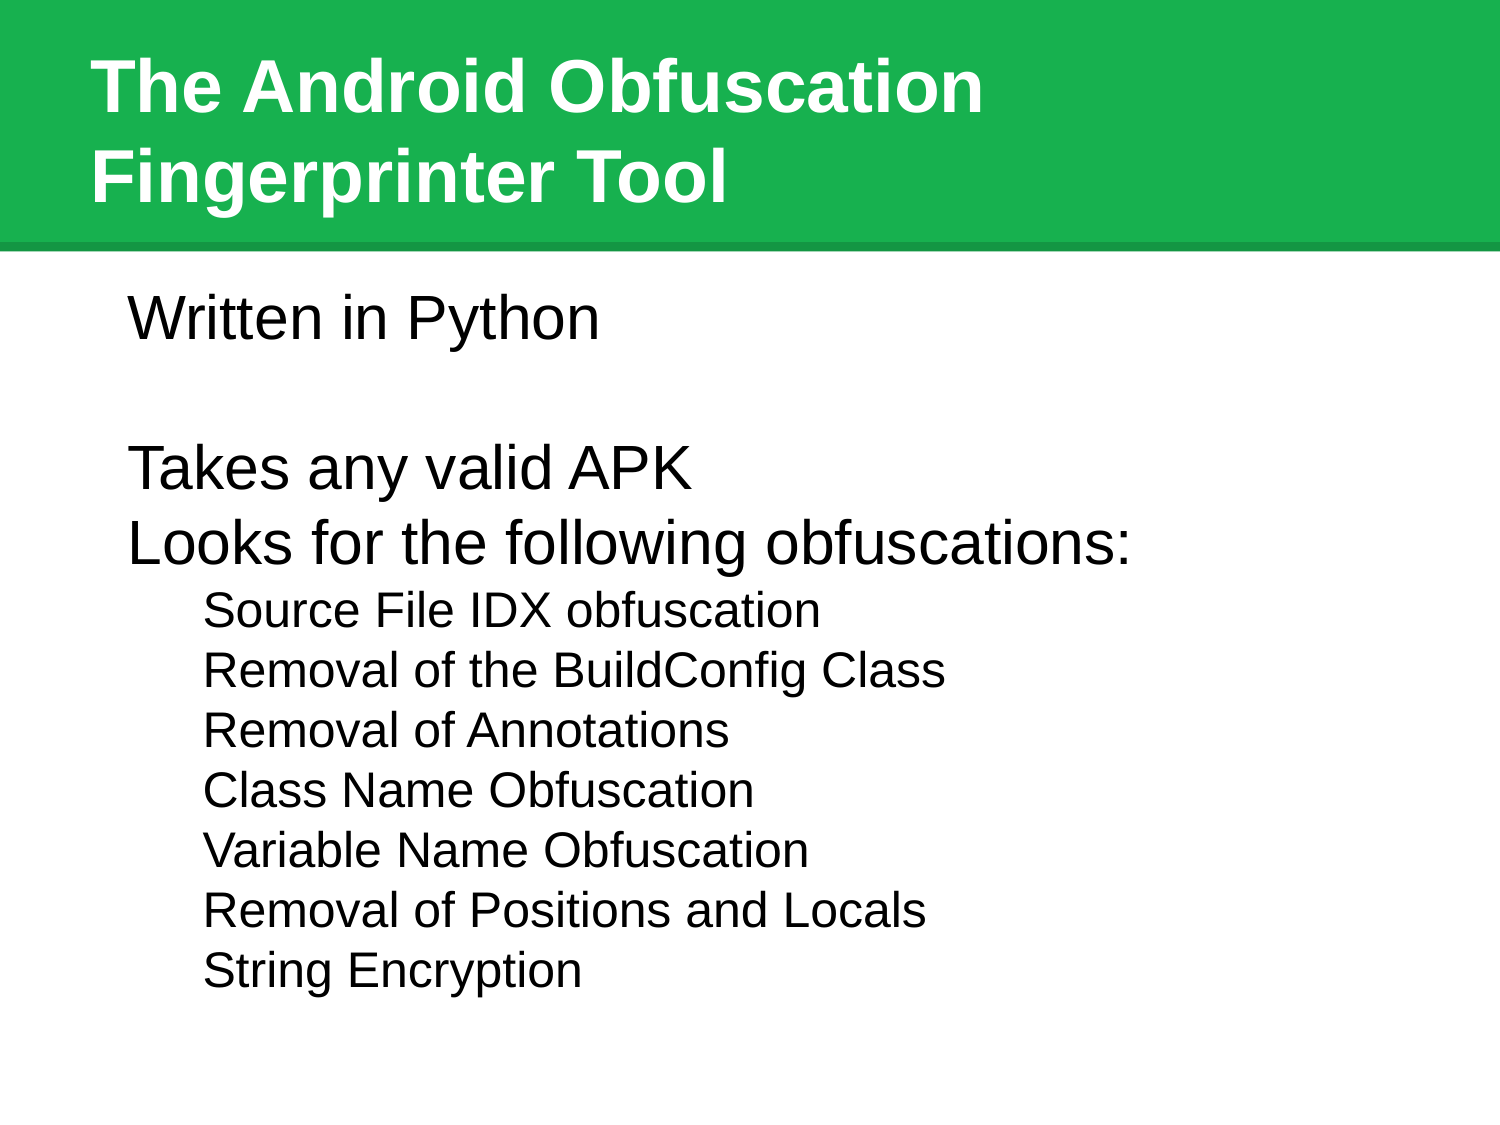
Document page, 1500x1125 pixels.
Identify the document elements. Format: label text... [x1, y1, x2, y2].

title The Android Obfuscation Fingerprinter Tool [75, 45, 1425, 233]
list Written in Python Takes any valid APK Looks for the following obfuscations: Source File IDX obfuscation Removal of the BuildConfig Class Removal of Annotations Class Name Obfuscation Variable Name Obfuscation Removal of Positions and Locals String Encryption [75, 262, 1425, 1078]
